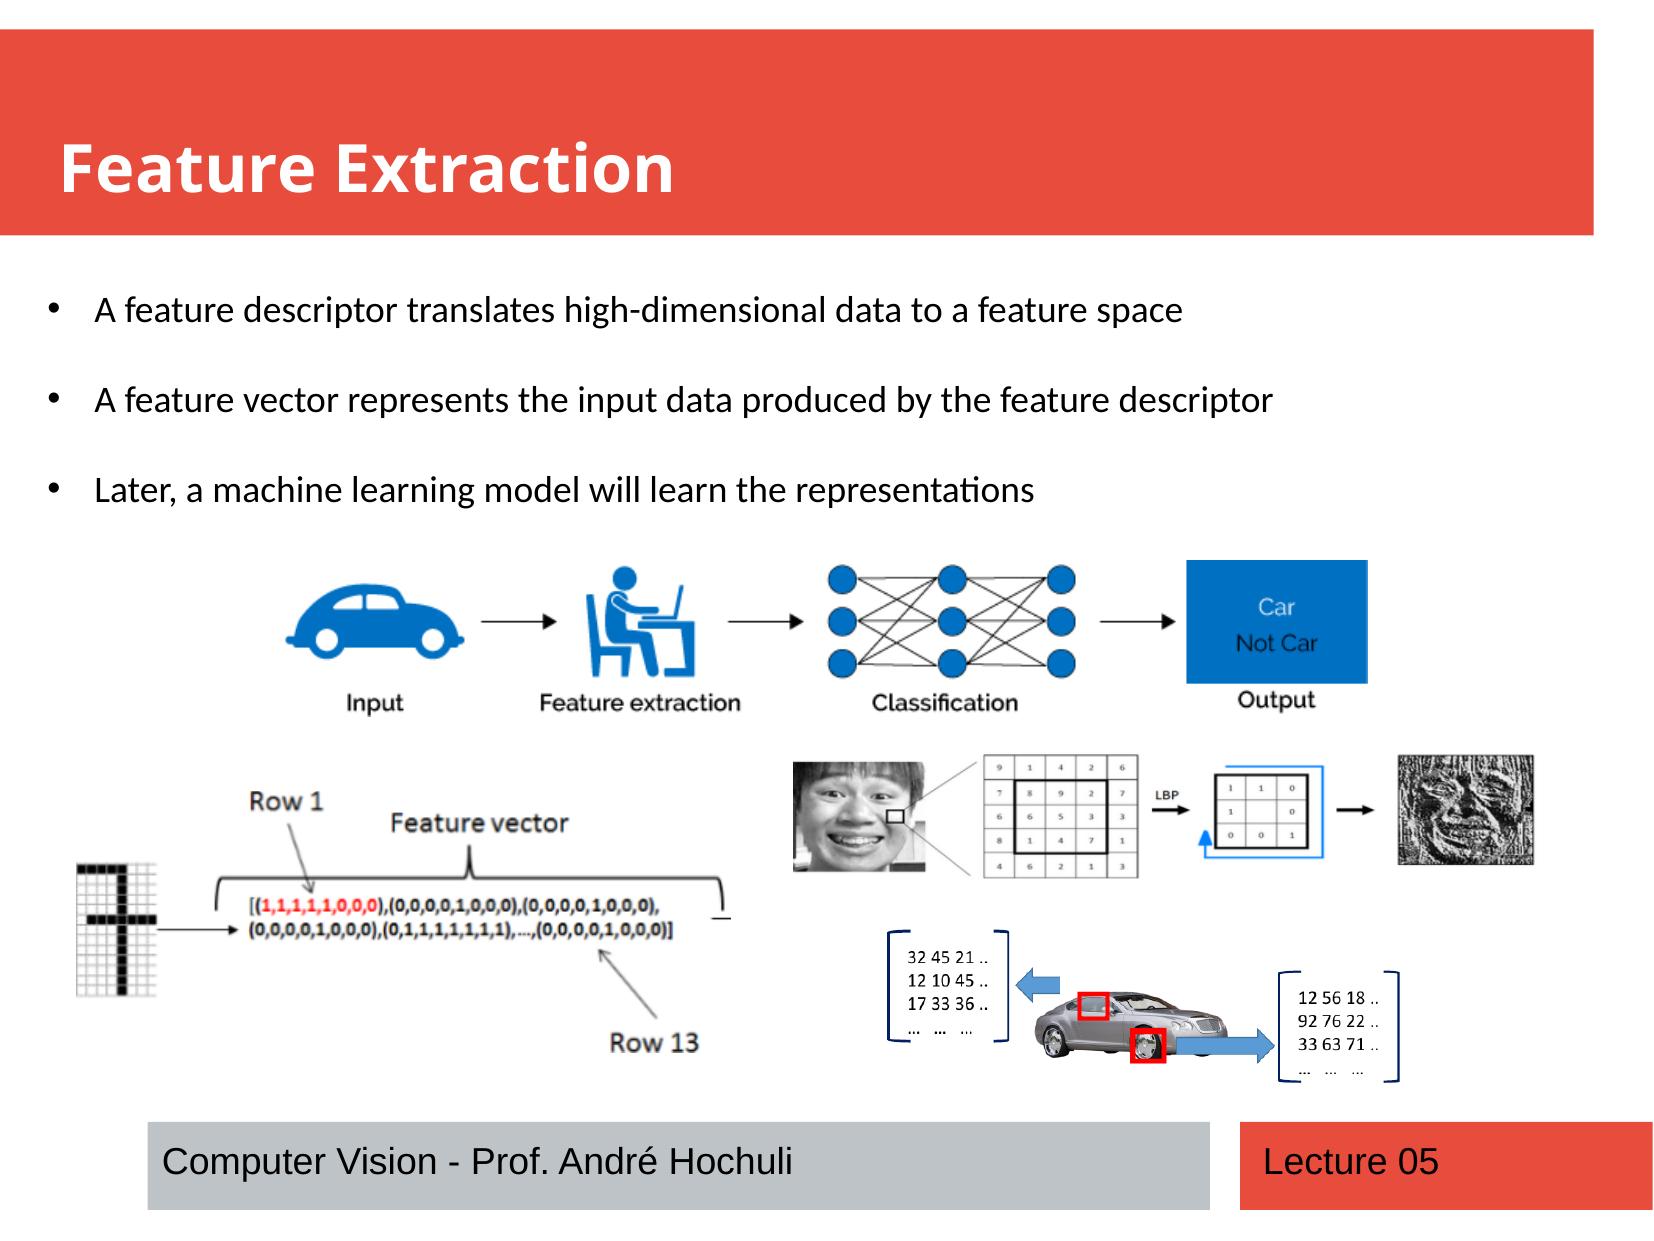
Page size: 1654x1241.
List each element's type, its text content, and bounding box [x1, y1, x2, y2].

picture [284, 560, 1368, 717]
text_box Lecture 05 [1248, 1129, 1623, 1189]
picture [75, 791, 731, 1053]
picture [887, 929, 1400, 1083]
text_box Feature Extraction [58, 58, 1594, 206]
text_box A feature descriptor translates high-dimensional data to a feature space A feature vector represents the input data produced by the feature descriptor Later, a machine learning model will learn the representations [32, 277, 1594, 607]
picture [793, 723, 1551, 893]
text_box Computer Vision - Prof. André Hochuli [147, 1129, 1205, 1189]
